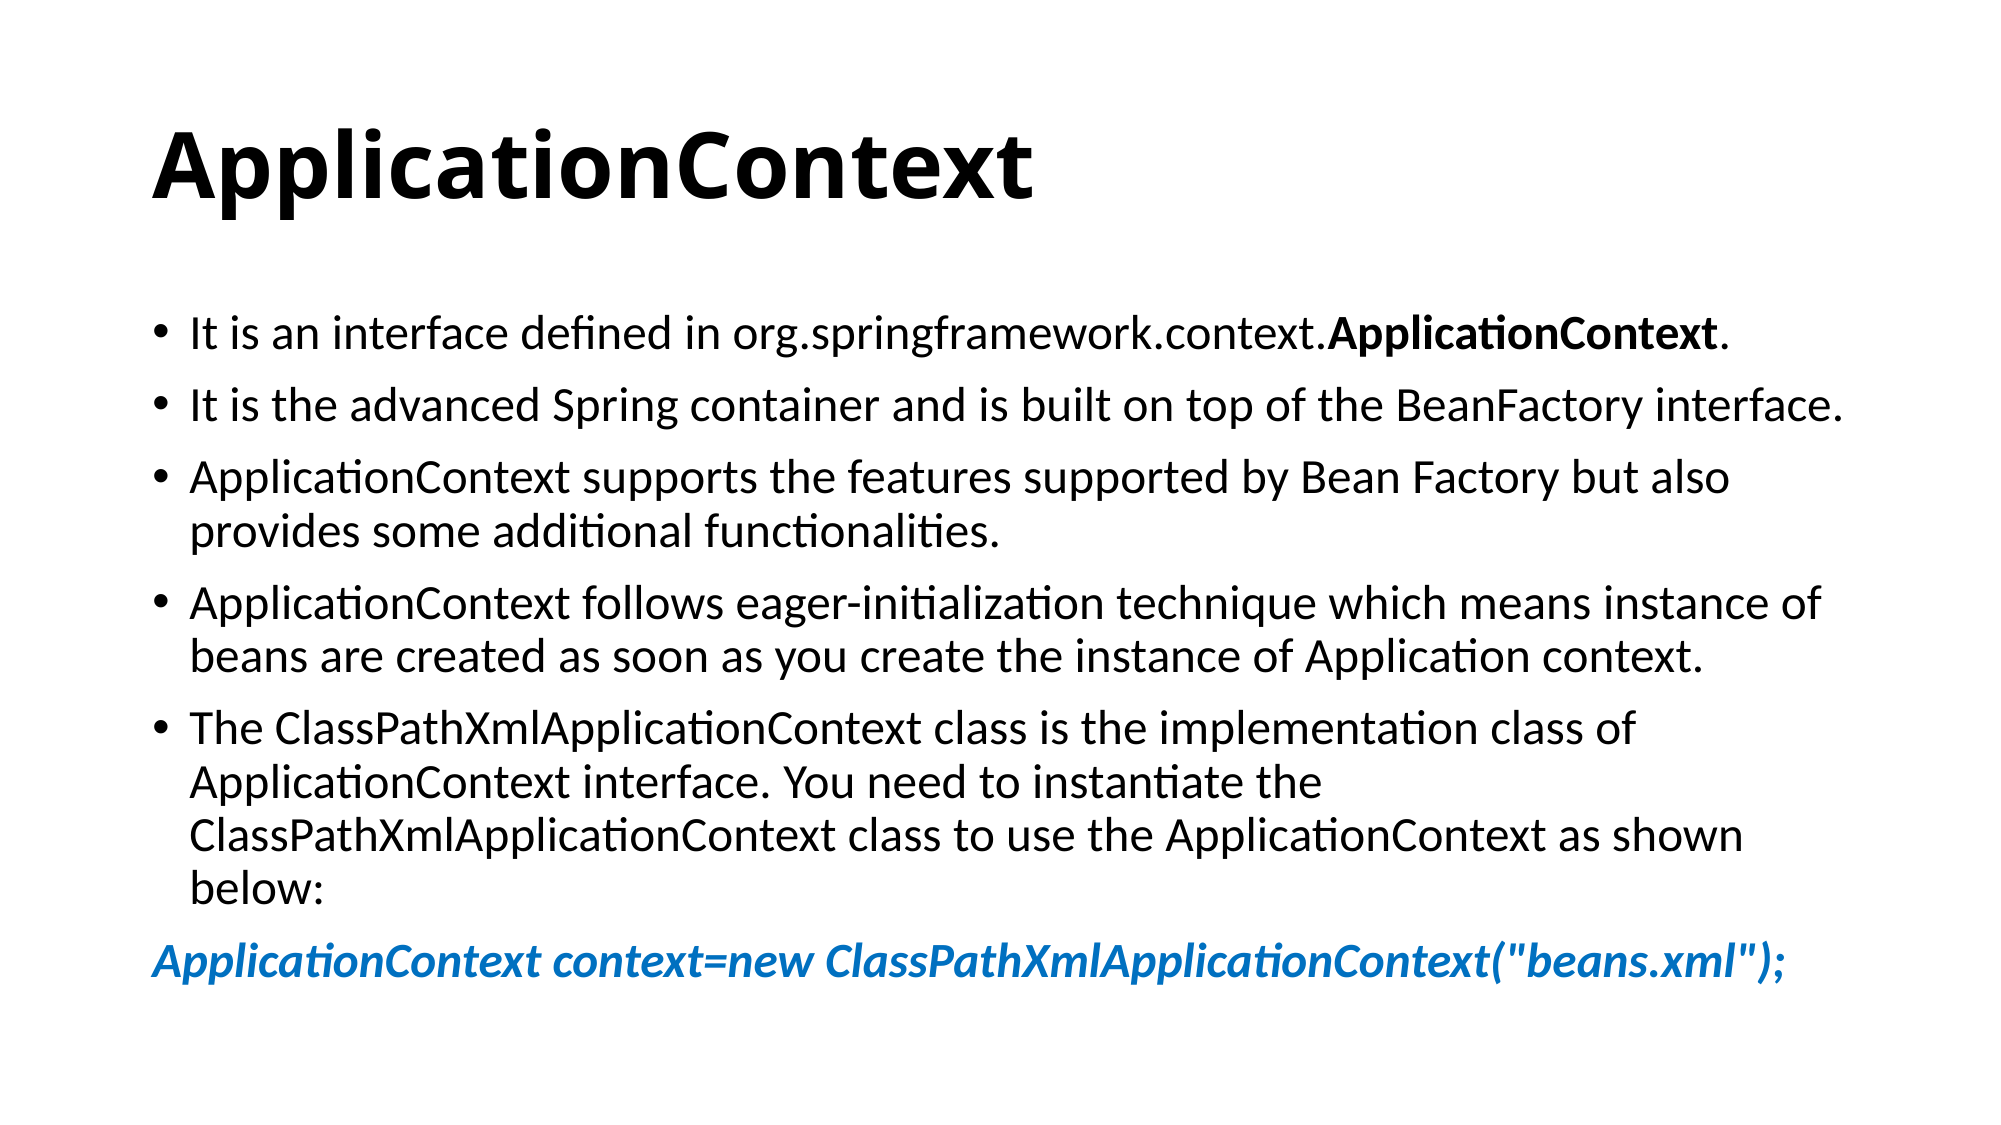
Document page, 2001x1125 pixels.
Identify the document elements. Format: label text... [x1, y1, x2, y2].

title ApplicationContext [137, 59, 1863, 278]
list It is an interface defined in org.springframework.context.ApplicationContext. It is the advanced Spring container and is built on top of the BeanFactory interface. ApplicationContext supports the features supported by Bean Factory but also provides some additional functionalities. ApplicationContext follows eager-initialization technique which means instance of beans are created as soon as you create the instance of Application context. The ClassPathXmlApplicationContext class is the implementation class of ApplicationContext interface. You need to instantiate the ClassPathXmlApplicationContext class to use the ApplicationContext as shown below: ApplicationContext context=new ClassPathXmlApplicationContext("beans.xml"); [137, 299, 1863, 1014]
